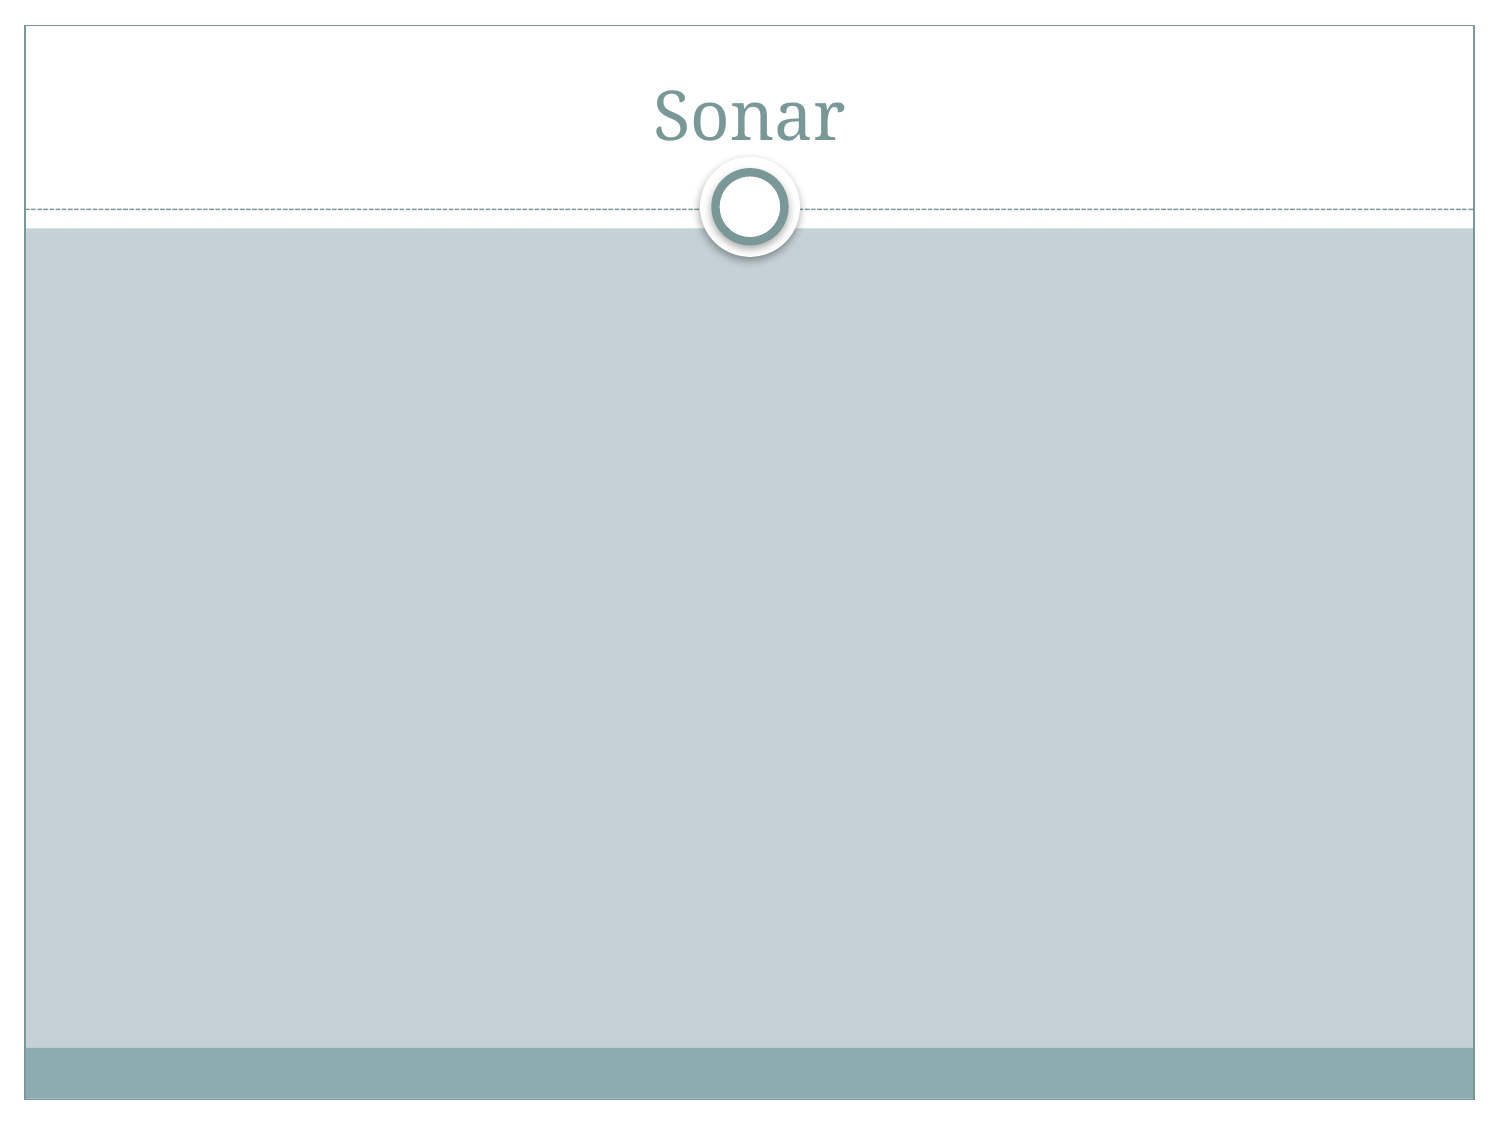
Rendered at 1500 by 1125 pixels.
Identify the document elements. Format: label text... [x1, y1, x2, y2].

title Sonar [49, 37, 1450, 162]
